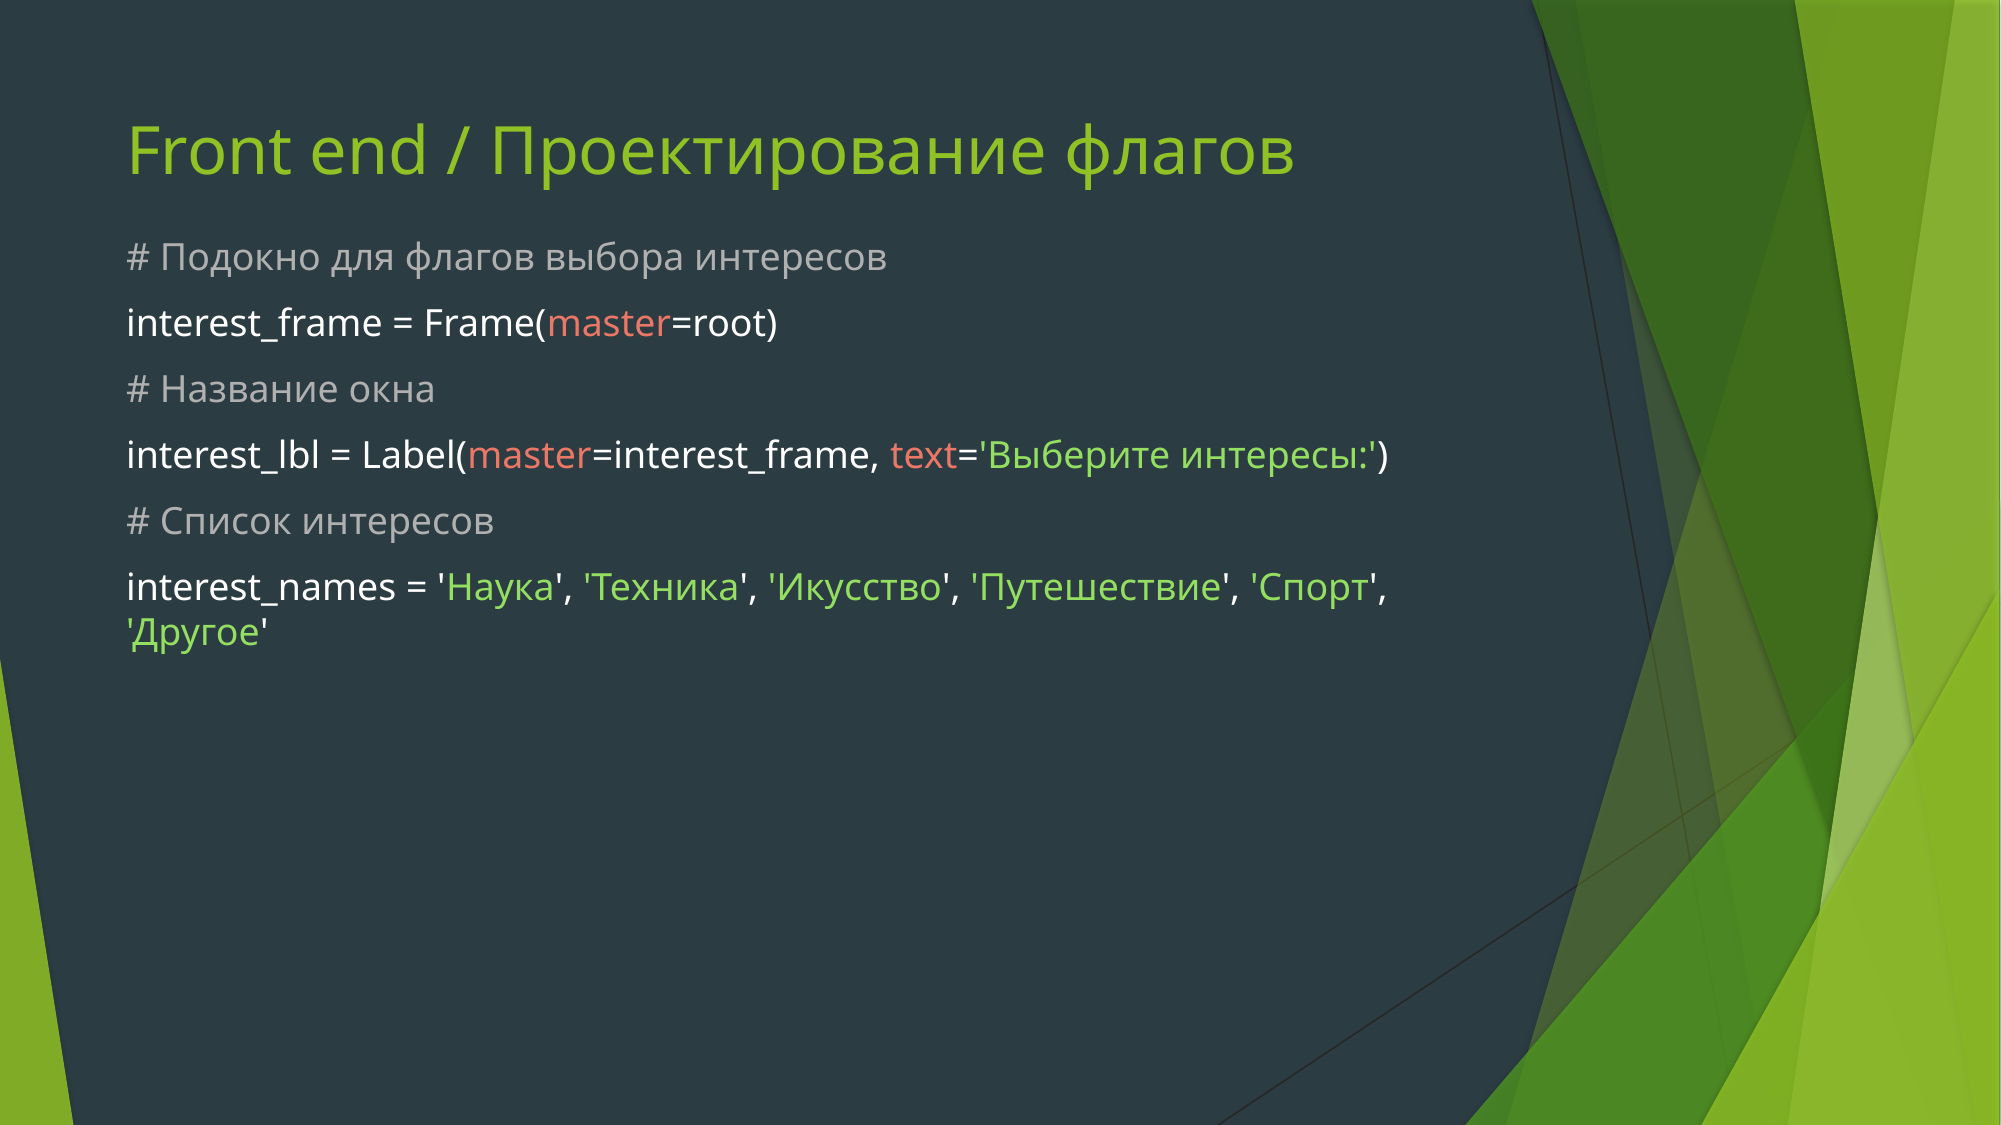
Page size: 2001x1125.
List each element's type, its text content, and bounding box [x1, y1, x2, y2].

list # Подокно для флагов выбора интересов interest_frame = Frame(master=root) # Название окна interest_lbl = Label(master=interest_frame, text='Выберите интересы:') # Список интересов interest_names = 'Наука', 'Техника', 'Икусство', 'Путешествие', 'Спорт', 'Другое' [111, 225, 1522, 1060]
title Front end / Проектирование флагов [111, 99, 1522, 225]
